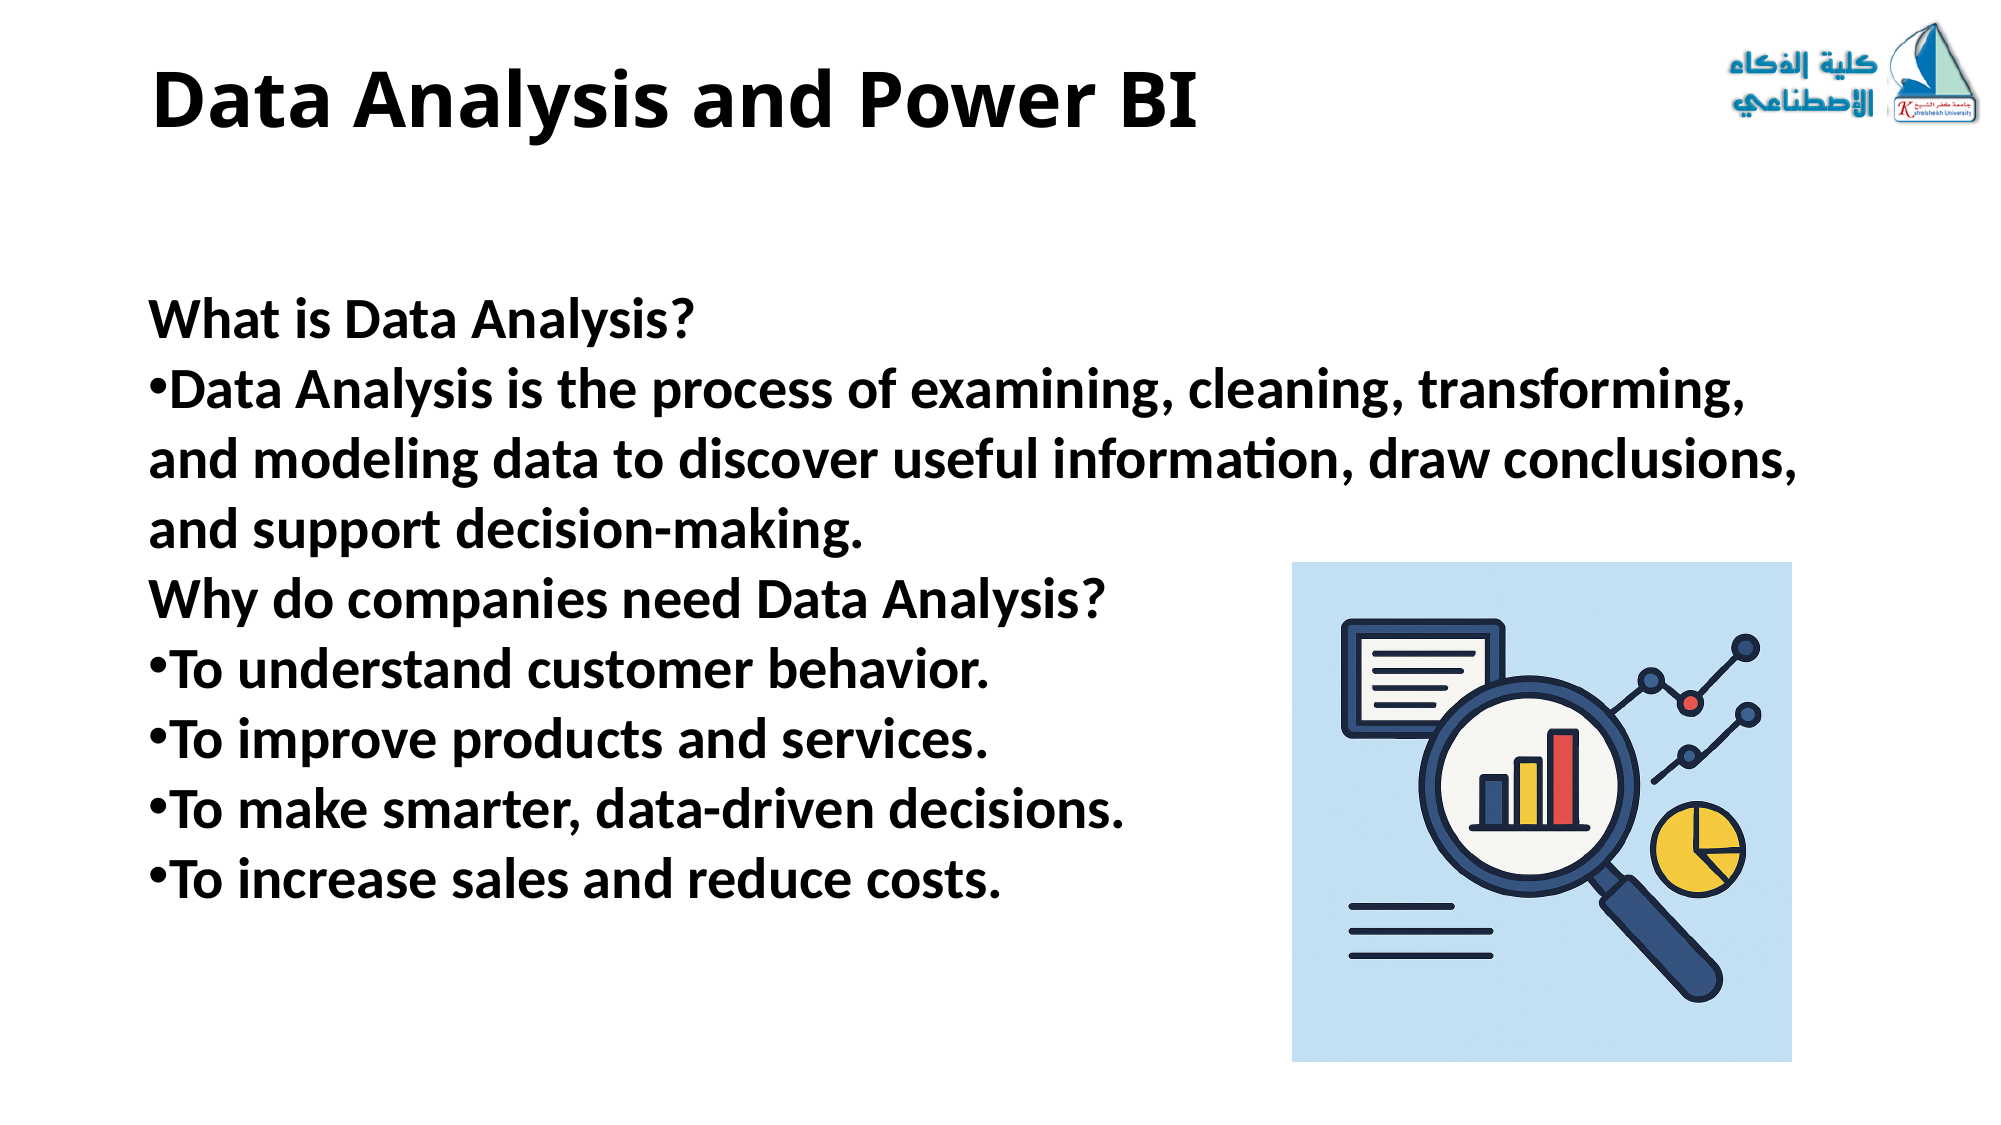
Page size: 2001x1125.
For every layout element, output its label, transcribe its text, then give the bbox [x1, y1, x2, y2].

picture [1710, 19, 1982, 130]
list What is Data Analysis? Data Analysis is the process of examining, cleaning, transforming, and modeling data to discover useful information, draw conclusions, and support decision-making. Why do companies need Data Analysis? To understand customer behavior. To improve products and services. To make smarter, data-driven decisions. To increase sales and reduce costs. [148, 280, 1852, 935]
title Data Analysis and Power BI [150, 50, 1492, 264]
picture [1292, 562, 1792, 1062]
